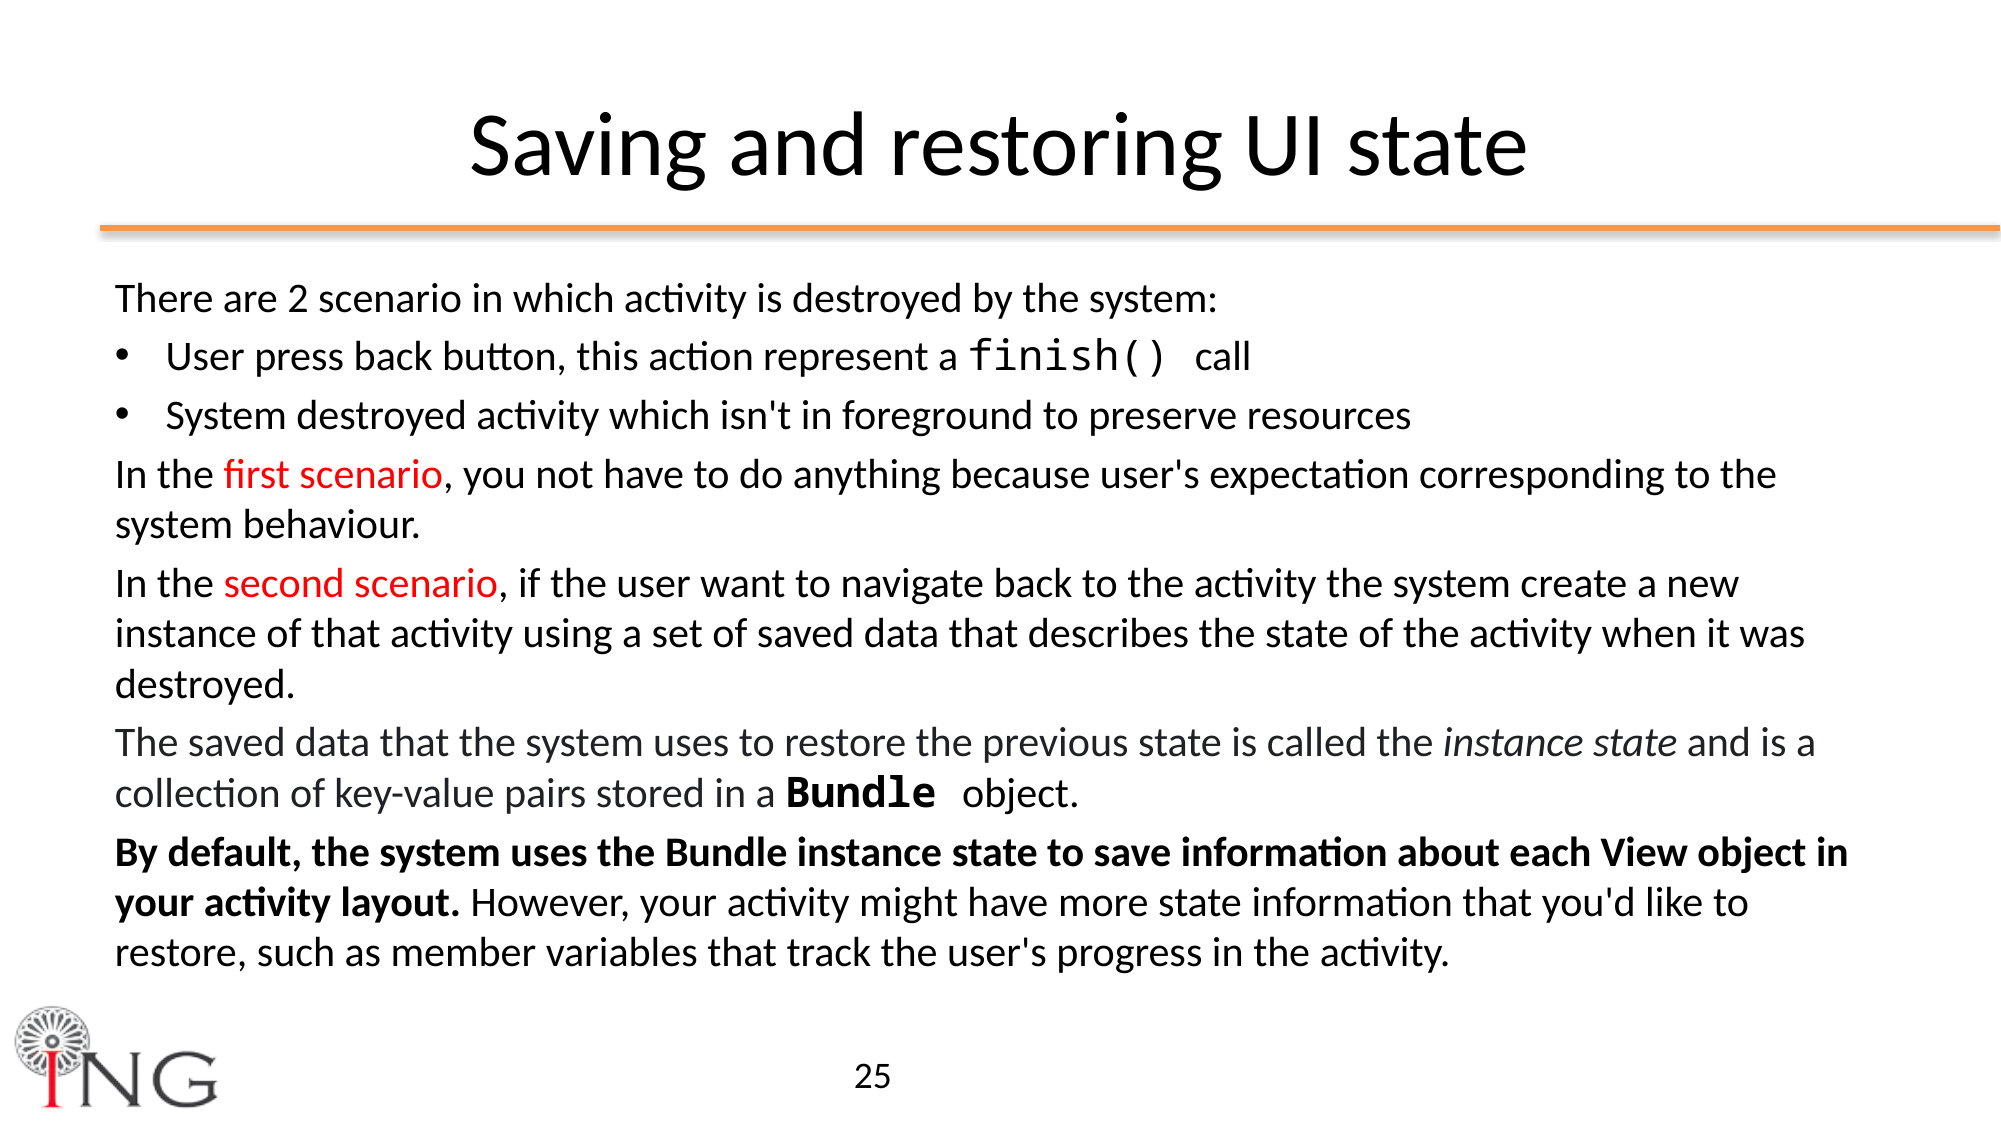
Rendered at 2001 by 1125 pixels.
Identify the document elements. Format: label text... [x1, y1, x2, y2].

list There are 2 scenario in which activity is destroyed by the system: User press back button, this action represent a finish() call System destroyed activity which isn't in foreground to preserve resources In the first scenario, you not have to do anything because user's expectation corresponding to the system behaviour. In the second scenario, if the user want to navigate back to the activity the system create a new instance of that activity using a set of saved data that describes the state of the activity when it was destroyed. The saved data that the system uses to restore the previous state is called the instance state and is a collection of key-value pairs stored in a Bundle object. By default, the system uses the Bundle instance state to save information about each View object in your activity layout. However, your activity might have more state information that you'd like to restore, such as member variables that track the user's progress in the activity. [99, 262, 1900, 1005]
title Saving and restoring UI state [99, 45, 1900, 233]
slide_number 25 [839, 1043, 1900, 1104]
picture [0, 987, 244, 1125]
